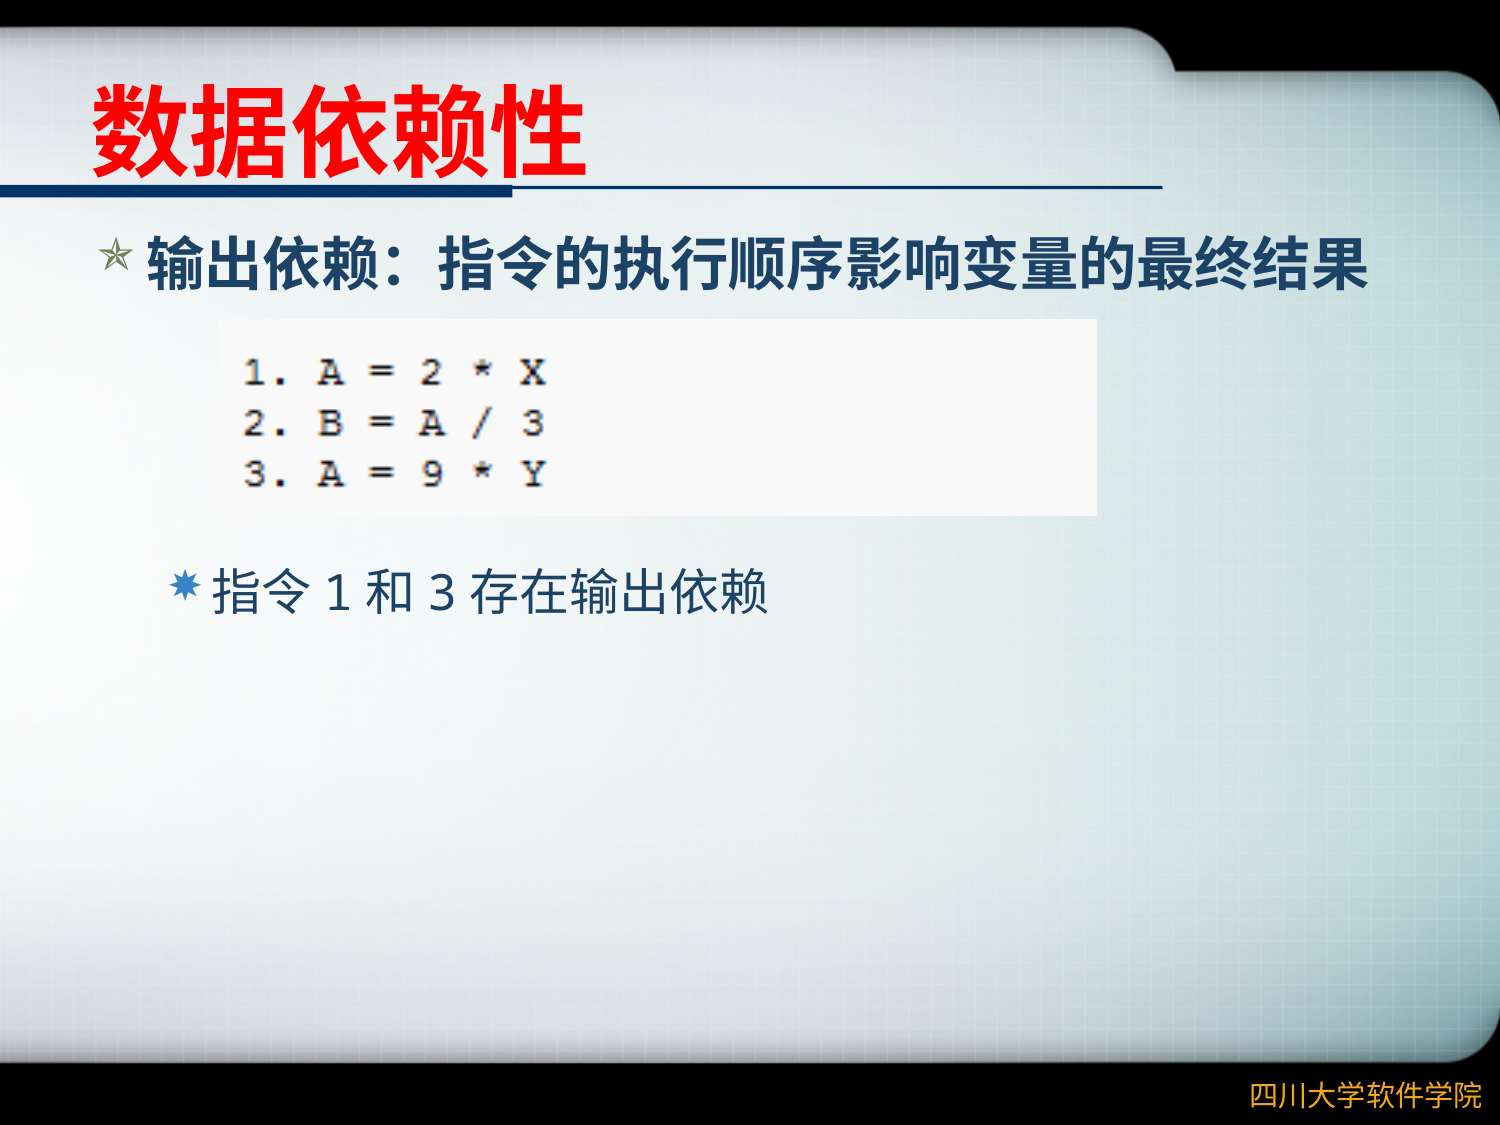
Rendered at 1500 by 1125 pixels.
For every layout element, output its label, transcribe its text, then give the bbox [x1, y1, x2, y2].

picture [0, 0, 1500, 1125]
title 数据依赖性 [75, 78, 1447, 180]
list 输出依赖：指令的执行顺序影响变量的最终结果 指令1和3存在输出依赖 [75, 219, 1447, 1059]
